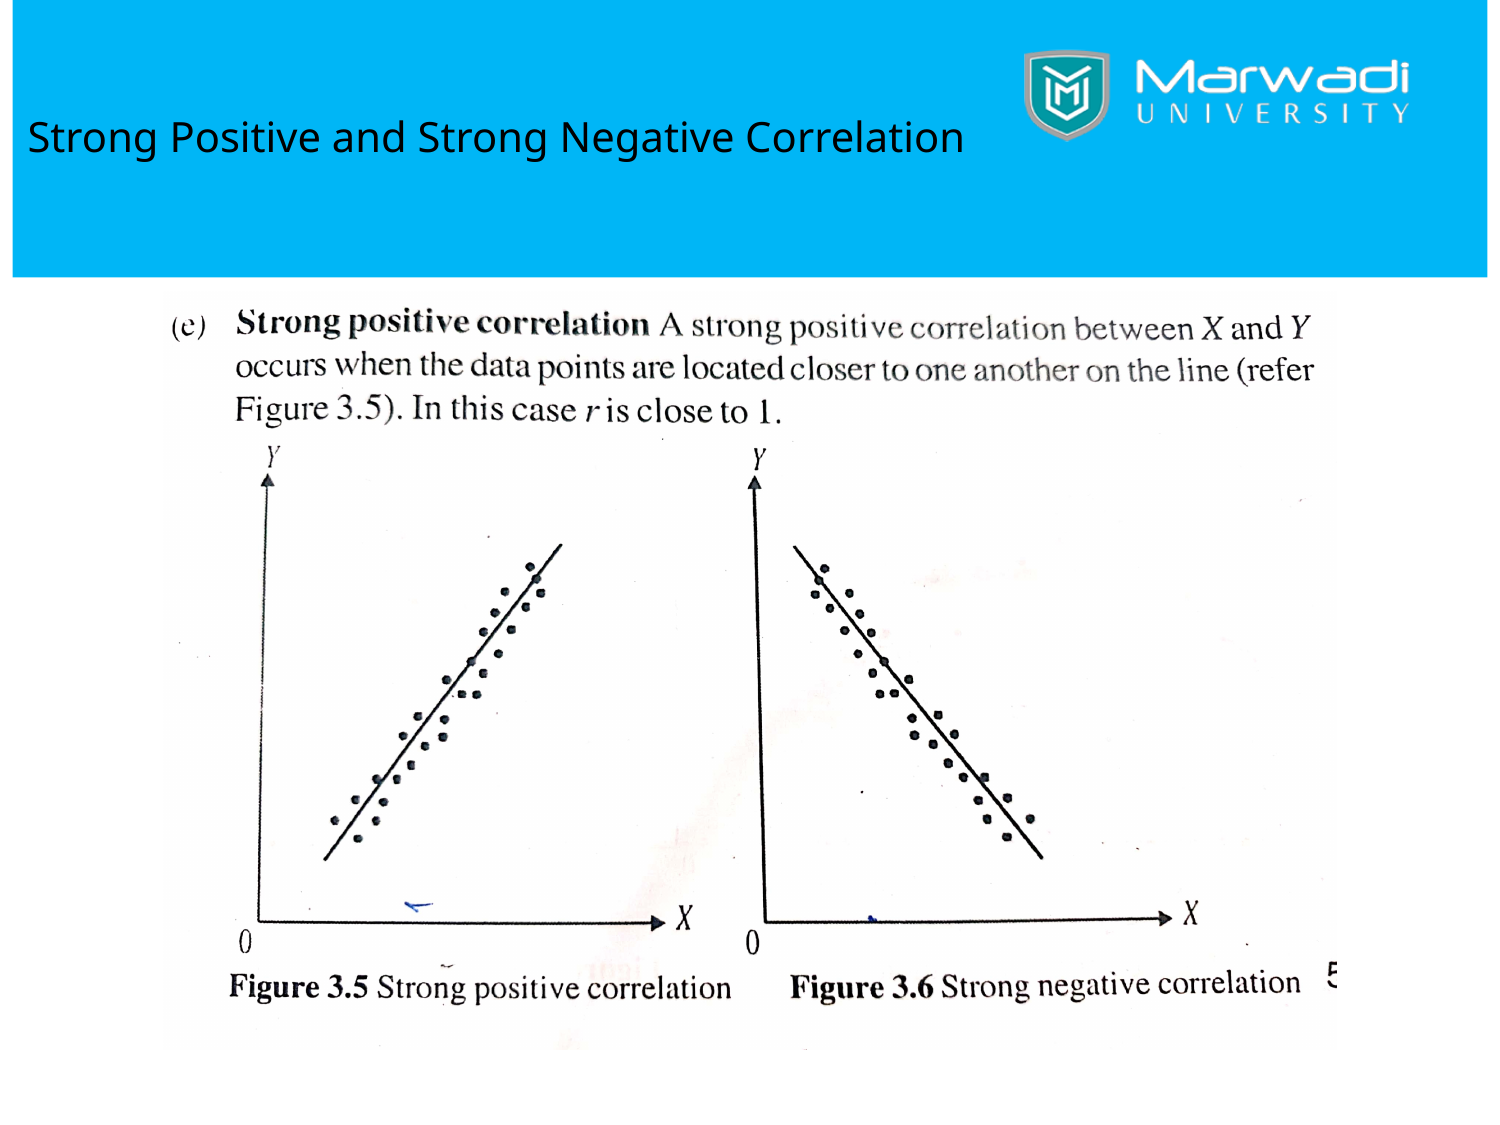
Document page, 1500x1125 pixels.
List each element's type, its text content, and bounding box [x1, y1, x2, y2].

title Strong Positive and Strong Negative Correlation [12, 0, 1488, 278]
picture [1343, 104, 1347, 123]
picture [1226, 104, 1239, 123]
picture [1401, 62, 1408, 93]
picture [1317, 67, 1356, 93]
picture [1394, 104, 1404, 123]
picture [1138, 104, 1153, 123]
picture [1171, 104, 1187, 123]
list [163, 291, 1337, 1050]
picture [1198, 67, 1237, 93]
picture [1363, 103, 1377, 123]
picture [1315, 103, 1326, 123]
picture [1286, 103, 1300, 123]
picture [1025, 50, 1110, 141]
picture [1240, 67, 1313, 93]
picture [1360, 60, 1397, 93]
picture [1137, 60, 1194, 93]
picture [1257, 103, 1269, 123]
